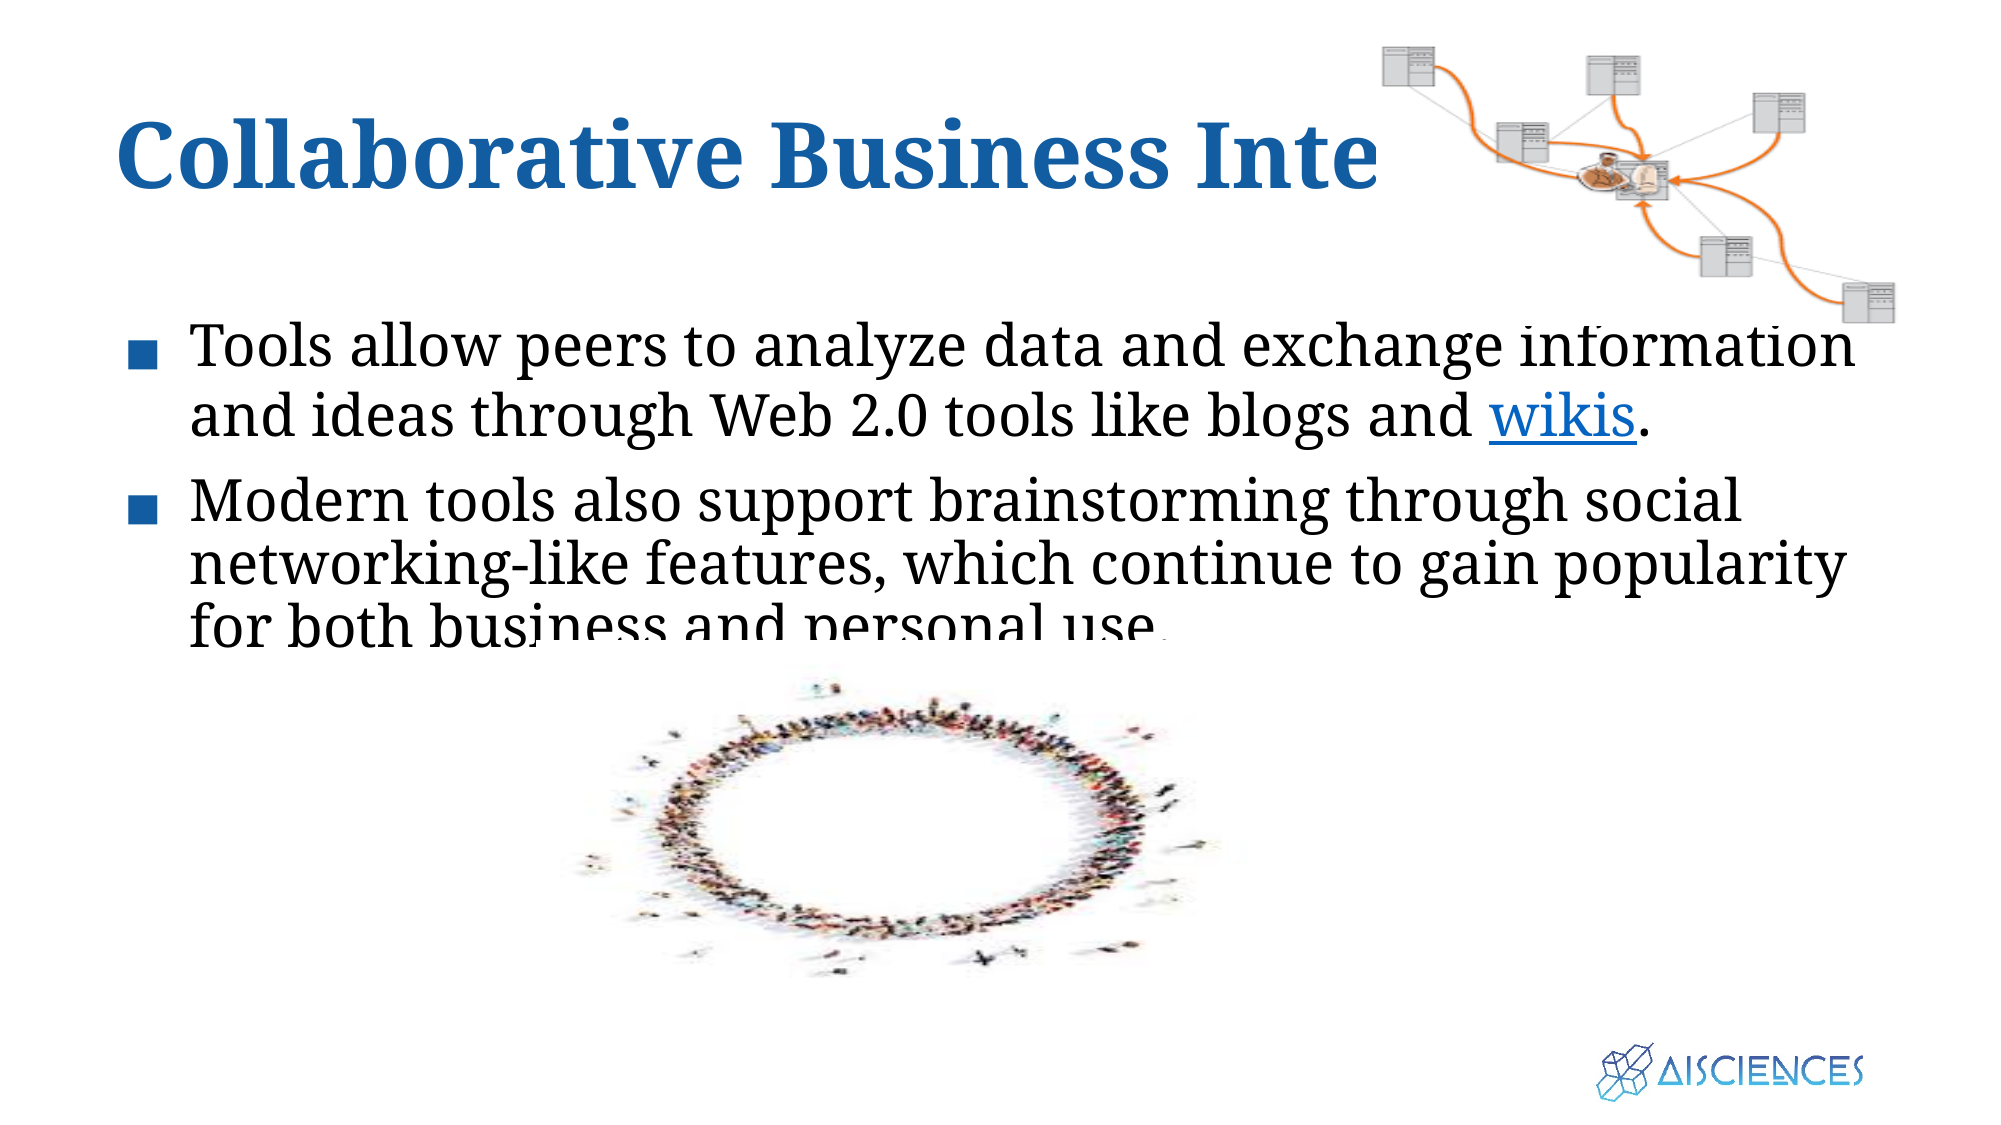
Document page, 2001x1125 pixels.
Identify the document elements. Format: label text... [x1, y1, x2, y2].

picture [1596, 1059, 1863, 1102]
list Tools allow peers to analyze data and exchange information and ideas through Web 2.0 tools like blogs and wikis. Modern tools also support brainstorming through social networking-like features, which continue to gain popularity for both business and personal use. [99, 308, 1900, 1059]
title Collaborative Business Intelligence [99, 43, 1374, 274]
picture [1375, 43, 1901, 326]
picture [536, 639, 1251, 992]
